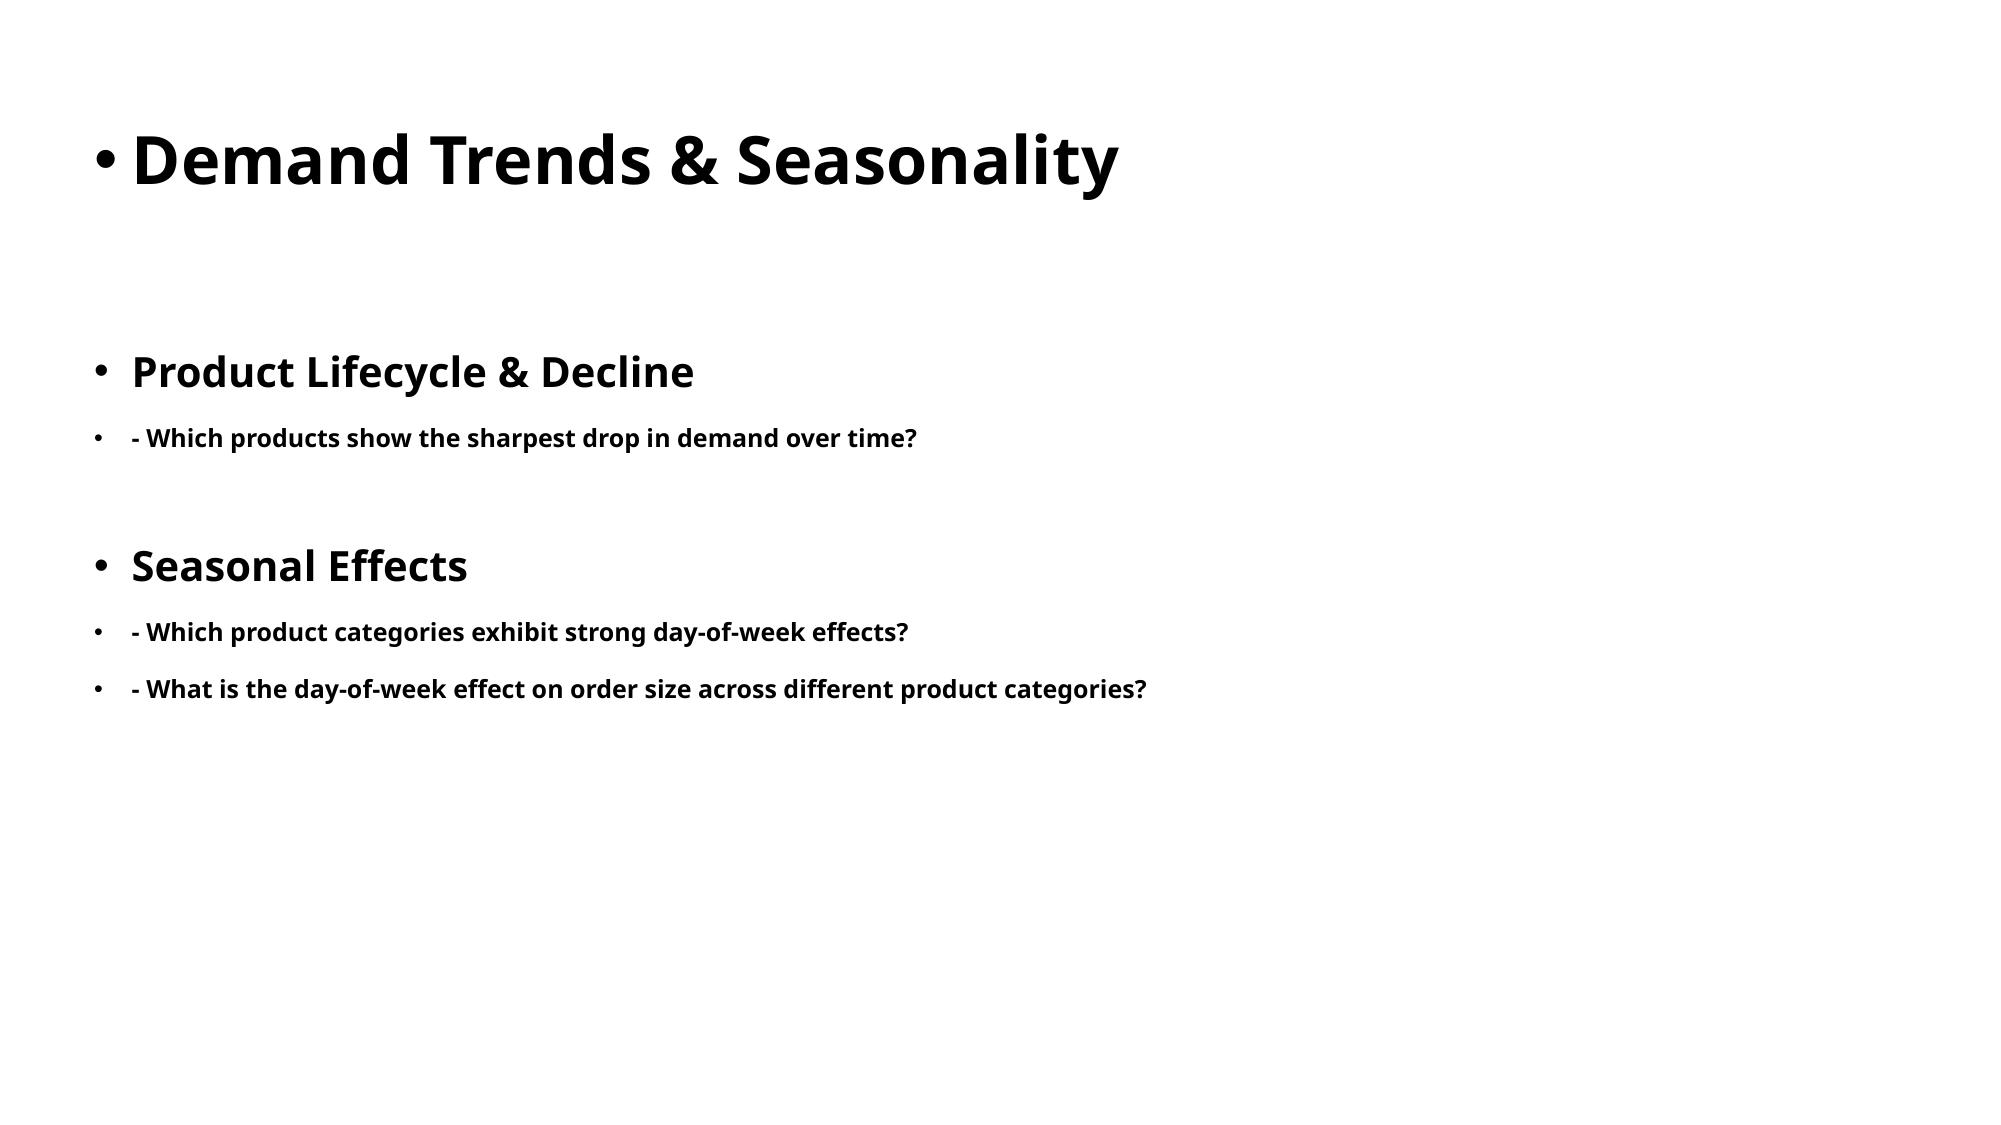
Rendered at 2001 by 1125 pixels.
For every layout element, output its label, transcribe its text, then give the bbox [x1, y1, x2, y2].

list Demand Trends & Seasonality Product Lifecycle & Decline - Which products show the sharpest drop in demand over time? Seasonal Effects - Which product categories exhibit strong day-of-week effects? - What is the day-of-week effect on order size across different product categories? [79, 94, 1803, 965]
